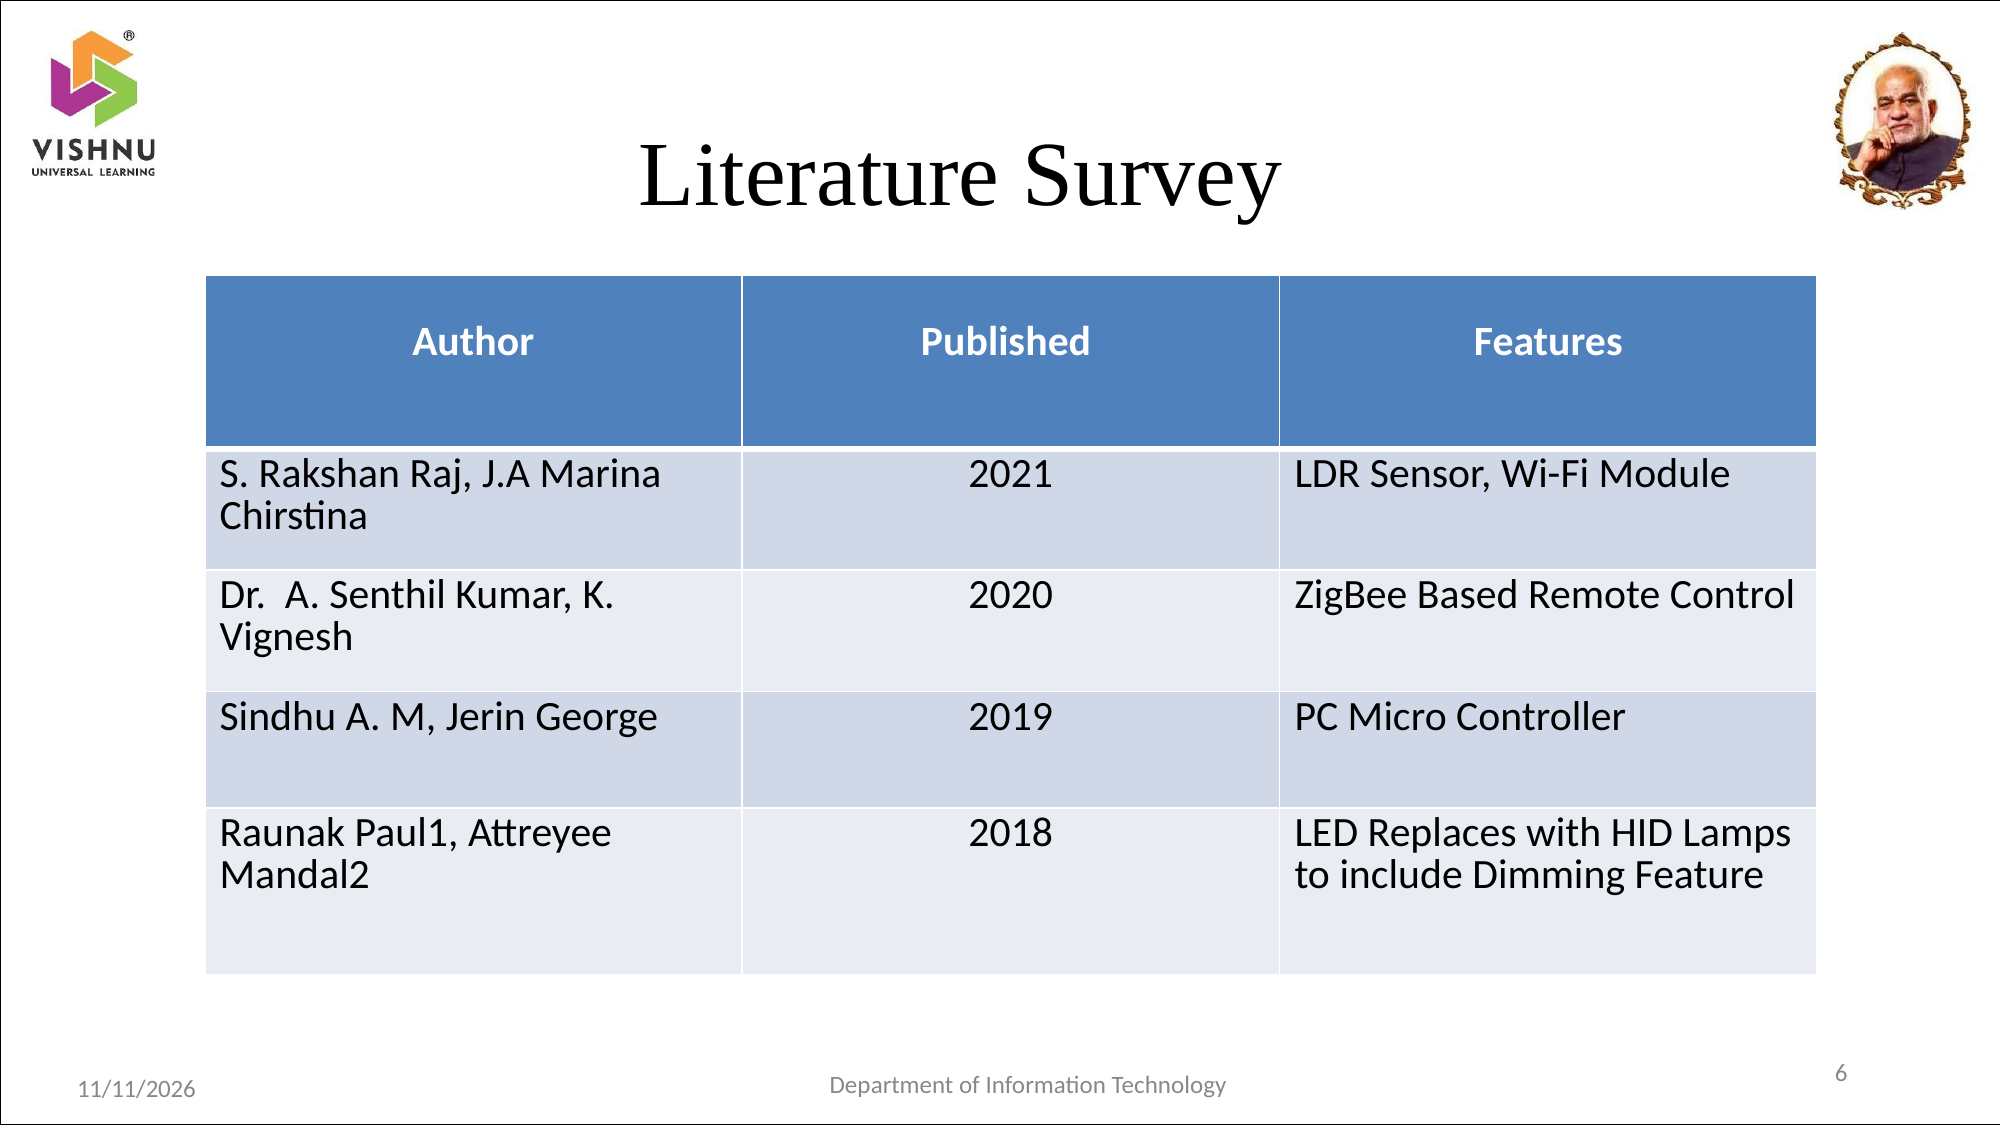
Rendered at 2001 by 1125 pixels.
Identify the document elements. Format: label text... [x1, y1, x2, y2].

table_header Author [206, 276, 741, 446]
table_cell 2020 [743, 571, 1279, 691]
table_header Published [743, 276, 1279, 446]
table_cell Sindhu A. M, Jerin George [206, 692, 741, 807]
table_cell 2021 [743, 452, 1279, 569]
text_box [0, 0, 2000, 1125]
table_cell ZigBee Based Remote Control [1280, 571, 1816, 691]
table_cell LED Replaces with HID Lamps to include Dimming Feature [1280, 809, 1816, 974]
table_cell Dr. A. Senthil Kumar, K. Vignesh [206, 571, 741, 691]
table_header Features [1280, 276, 1816, 446]
table_cell S. Rakshan Raj, J.A Marina Chirstina [206, 452, 741, 569]
table_cell 2018 [743, 809, 1279, 974]
slide_number 6 [1828, 1060, 1854, 1125]
table_cell PC Micro Controller [1280, 692, 1816, 807]
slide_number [75, 1076, 676, 1125]
table_cell 2019 [743, 692, 1279, 807]
table_cell LDR Sensor, Wi-Fi Module [1280, 452, 1816, 569]
table_cell Raunak Paul1, Attreyee Mandal2 [206, 809, 741, 974]
footer Department of Information Technology [827, 1073, 1253, 1103]
